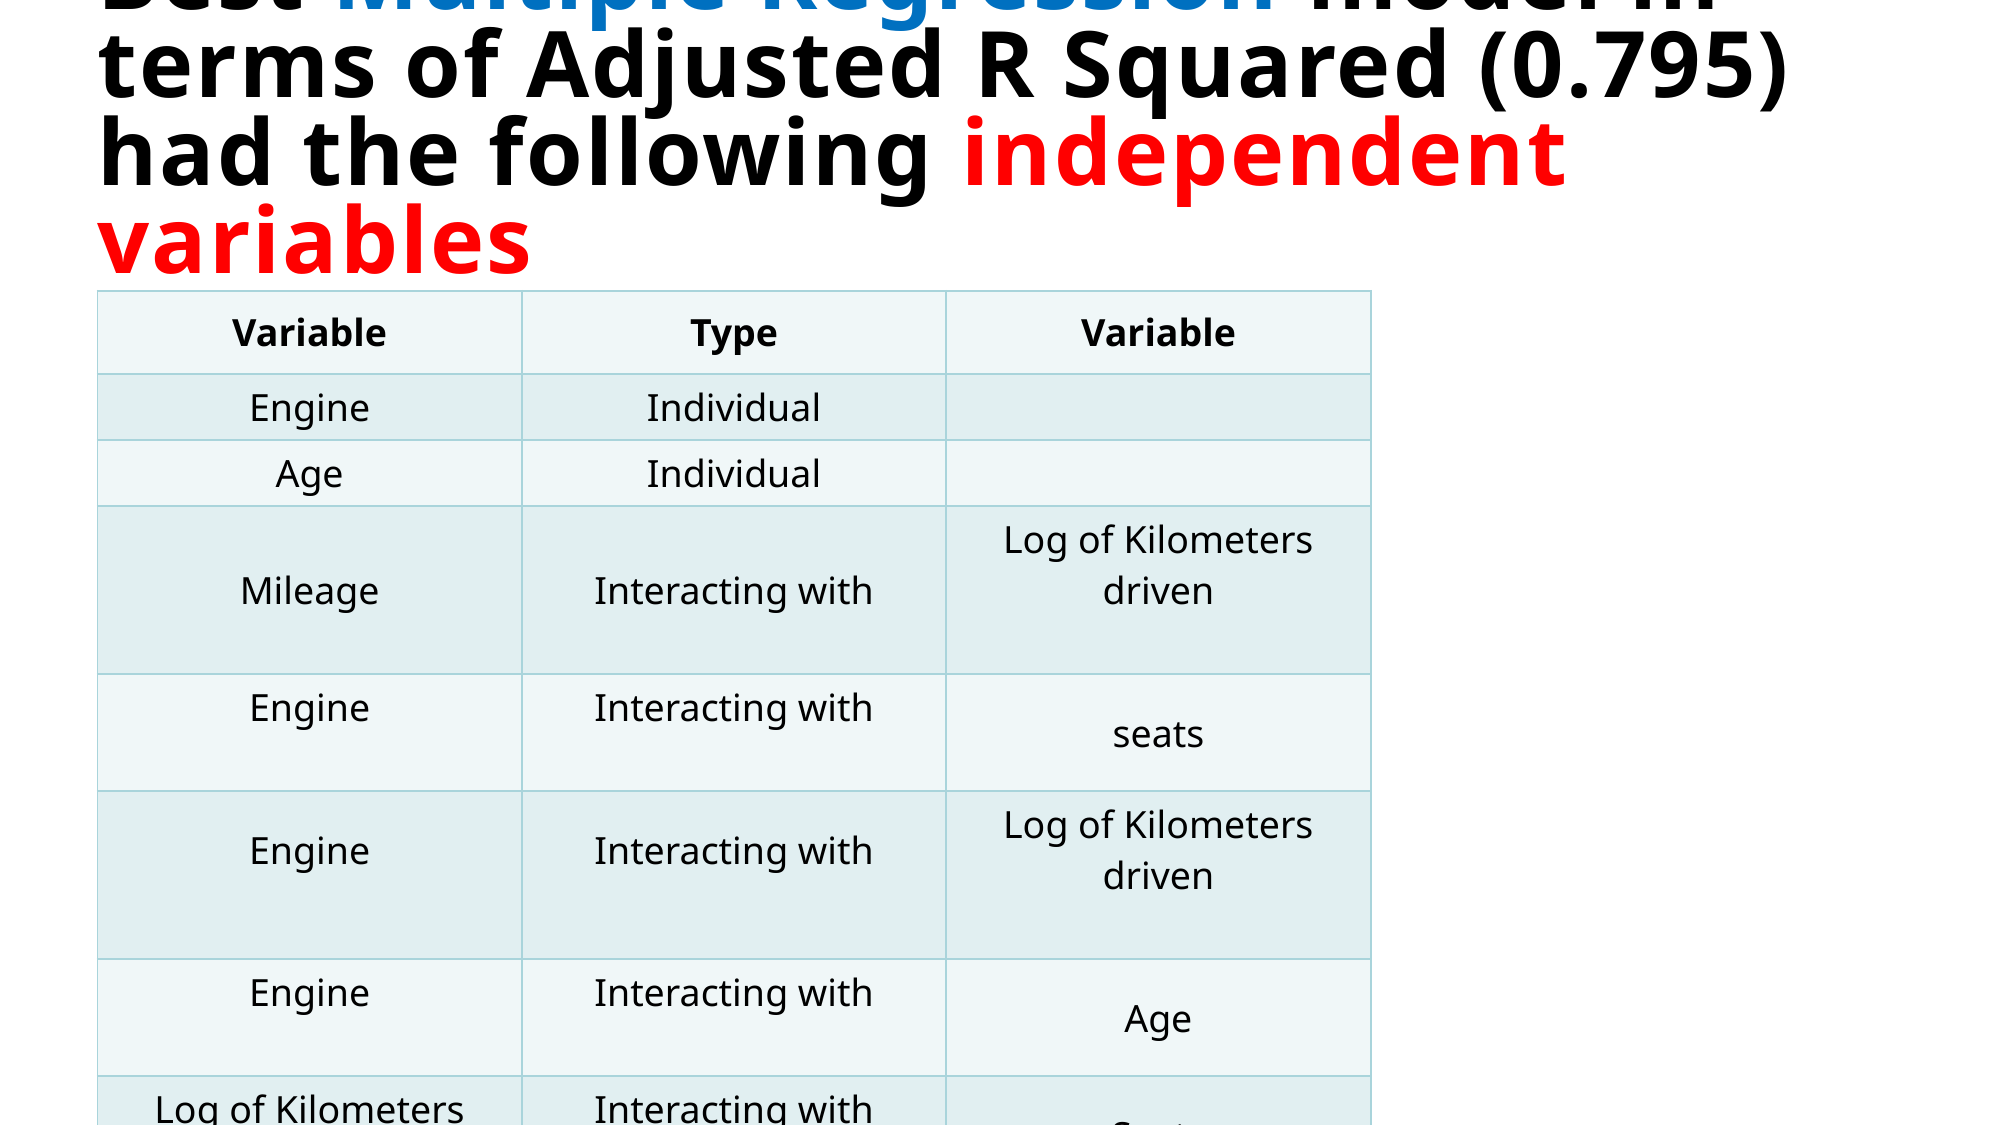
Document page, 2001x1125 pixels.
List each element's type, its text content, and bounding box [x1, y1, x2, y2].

table_cell Engine [98, 792, 521, 958]
table_cell Age [98, 441, 521, 505]
table_cell [947, 441, 1370, 505]
table_cell Engine [98, 675, 521, 790]
table_cell Interacting with [523, 675, 945, 790]
table_cell Engine [98, 375, 521, 439]
table_cell Interacting with [523, 507, 945, 673]
title Best Multiple Regression model in terms of Adjusted R Squared (0.795) had the following independent variables [97, 95, 1898, 291]
table_cell Interacting with [523, 960, 945, 1075]
table_cell Interacting with [523, 1077, 945, 1125]
table_cell Age [947, 960, 1370, 1075]
table_cell Log of Kilometers driven [947, 507, 1370, 673]
table_cell [947, 375, 1370, 439]
table_cell seats [947, 675, 1370, 790]
table_cell Seats [947, 1077, 1370, 1125]
table_cell Individual [523, 375, 945, 439]
table_cell Log of Kilometers driven [98, 1077, 521, 1125]
table_header Type [523, 292, 945, 373]
table_header Variable [947, 292, 1370, 373]
table_cell Interacting with [523, 792, 945, 958]
table_cell Engine [98, 960, 521, 1075]
table_header Variable [98, 292, 521, 373]
table_cell Log of Kilometers driven [947, 792, 1370, 958]
table_cell Mileage [98, 507, 521, 673]
table_cell Individual [523, 441, 945, 505]
